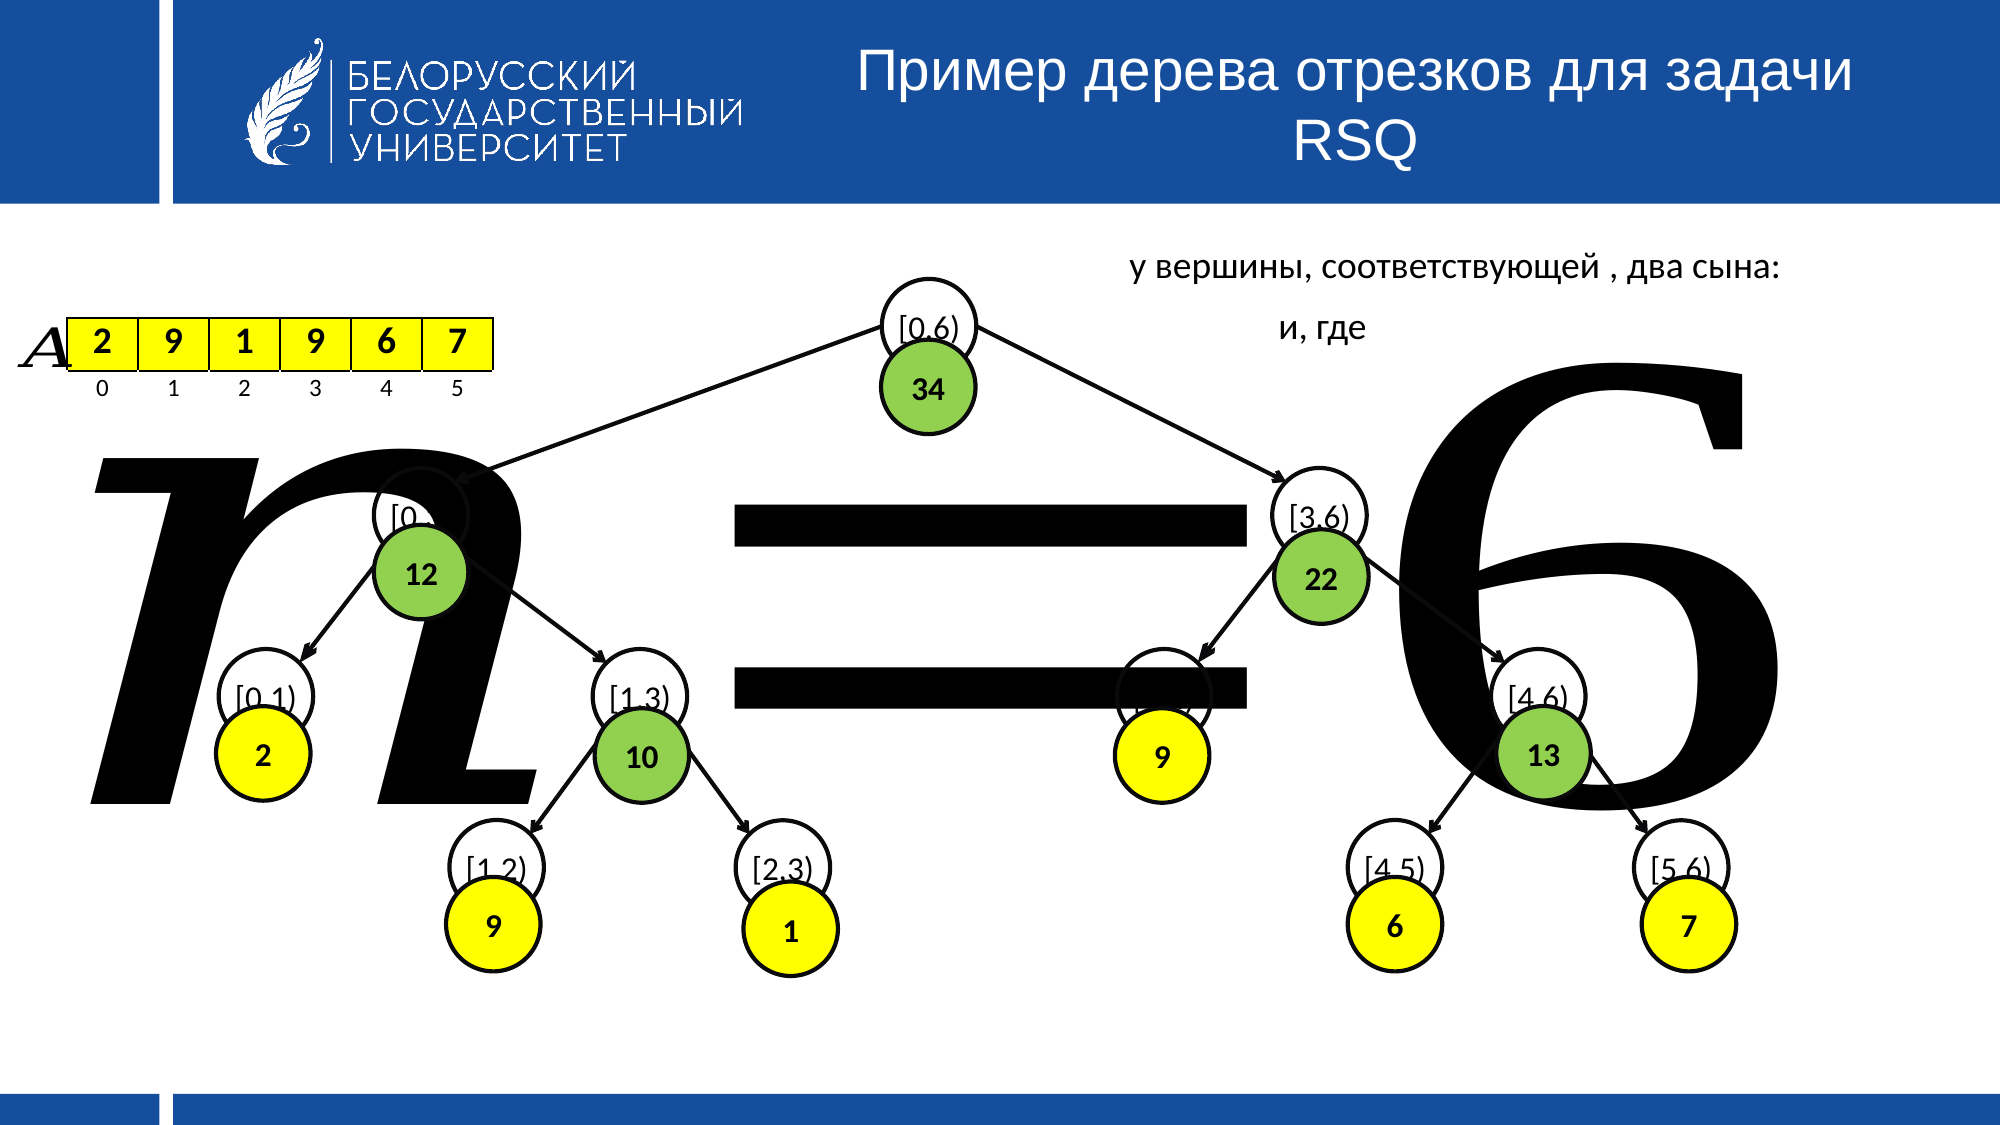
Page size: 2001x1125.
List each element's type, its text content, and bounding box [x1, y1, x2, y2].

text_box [218, 278, 1729, 916]
title Пример дерева отрезков для задачи RSQ [779, 23, 1932, 181]
text_box 7 [1639, 900, 1739, 974]
table_cell 0 [68, 372, 137, 422]
table_header 2 [68, 319, 137, 370]
text_box 6 [1345, 922, 1445, 974]
table_cell 1 [139, 372, 208, 422]
text_box 9 [443, 922, 543, 974]
picture [244, 38, 741, 165]
table_header 9 [139, 319, 208, 370]
text_box 1 [741, 922, 841, 979]
